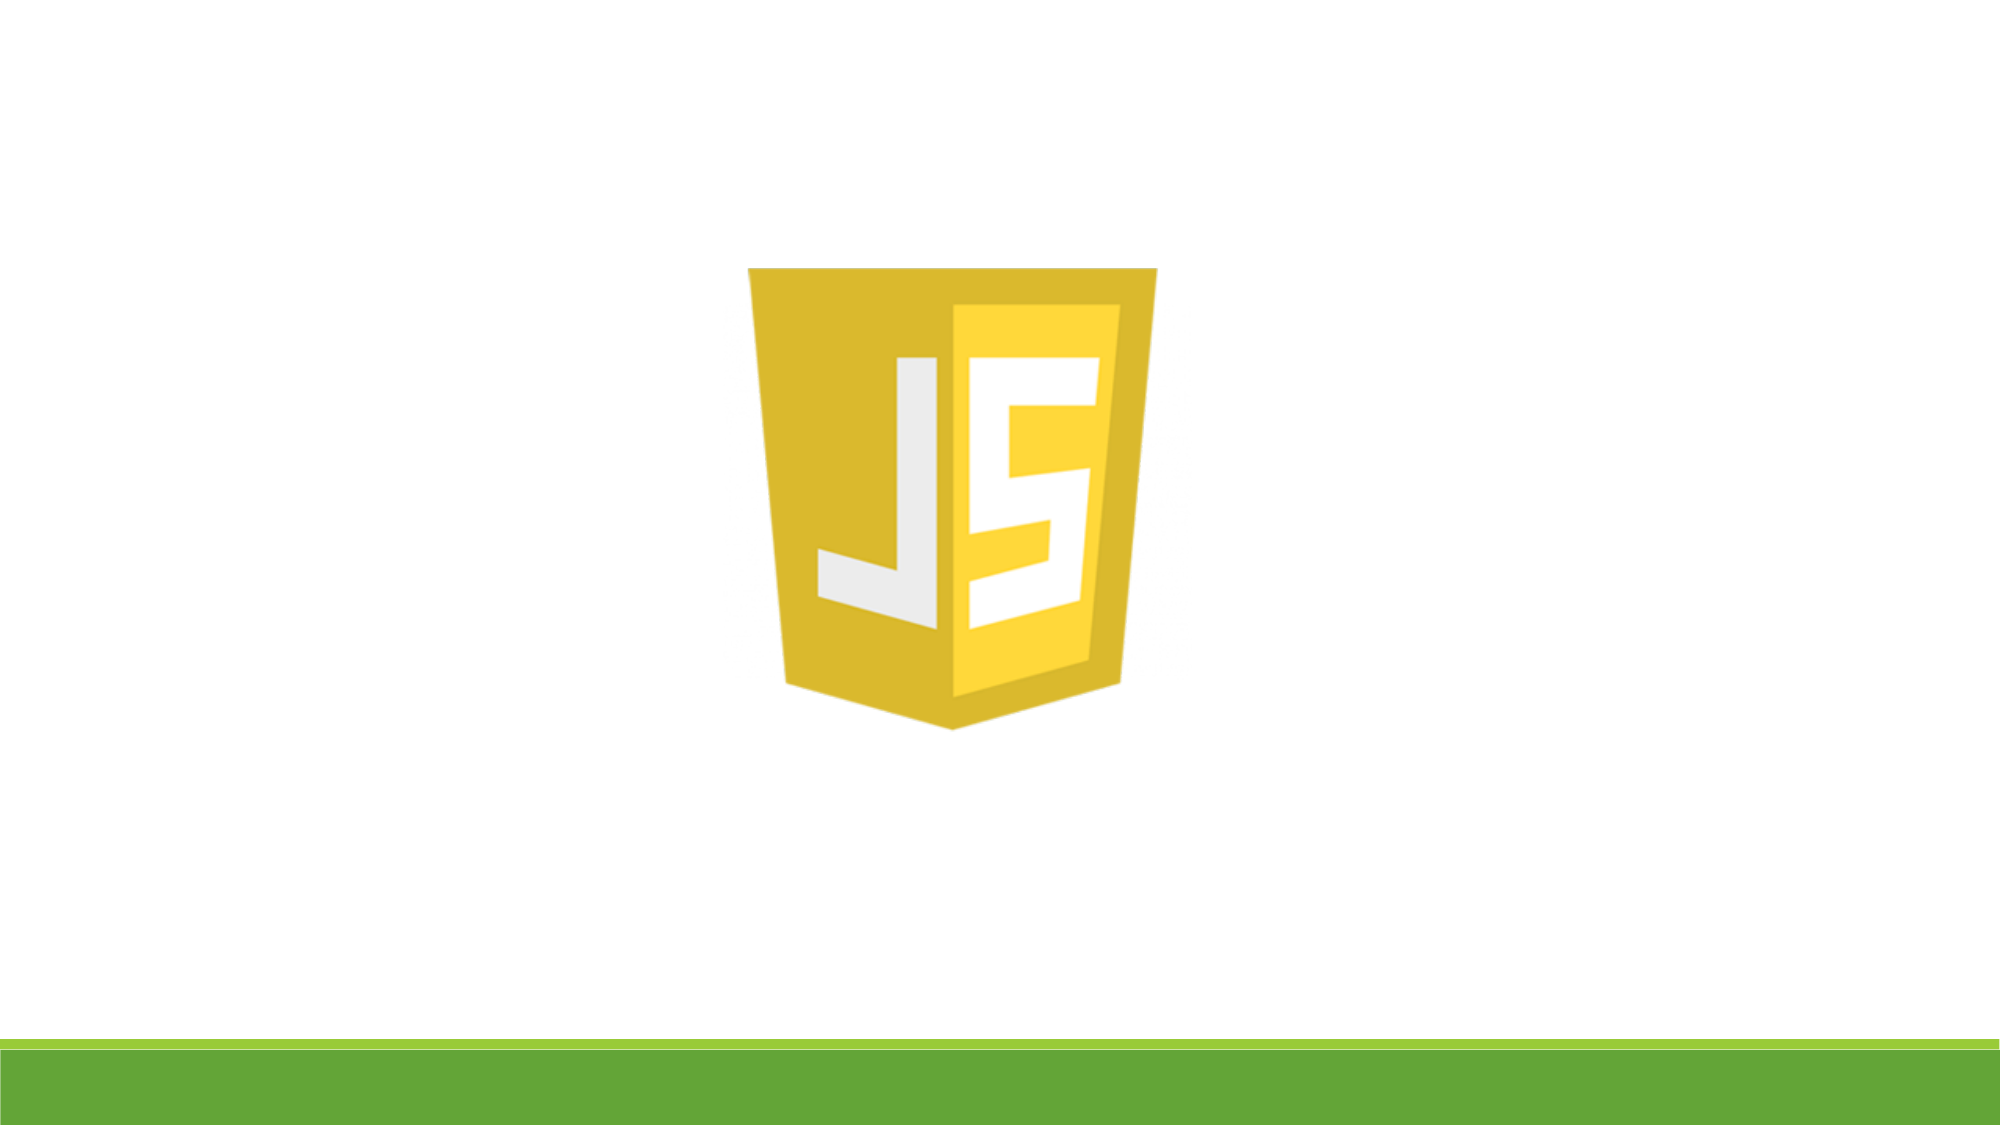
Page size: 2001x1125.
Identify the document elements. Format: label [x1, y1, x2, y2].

picture [494, 241, 1413, 759]
